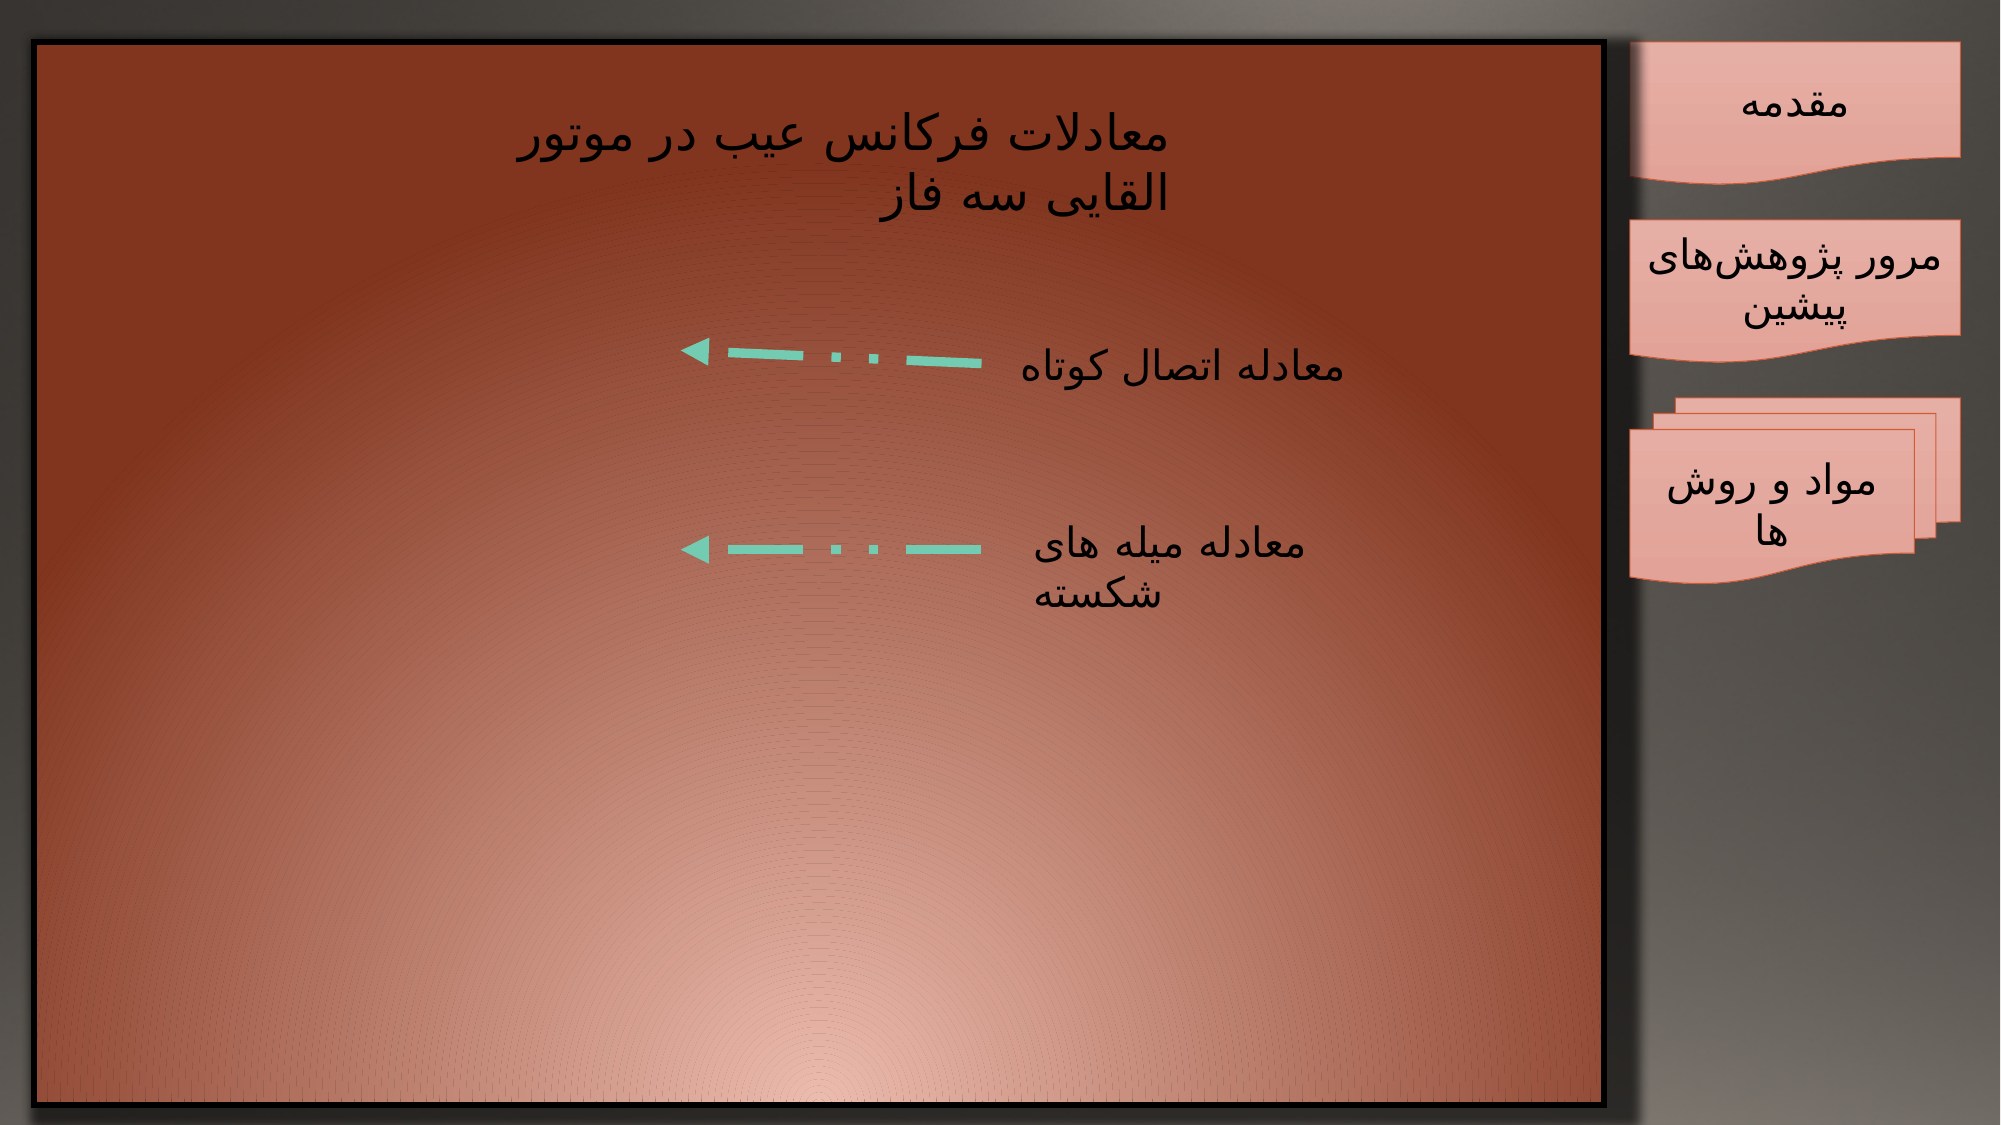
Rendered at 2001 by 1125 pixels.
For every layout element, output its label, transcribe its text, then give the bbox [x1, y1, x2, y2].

text_box معادله میله های شکسته [1018, 508, 1372, 624]
text_box مقدمه [1643, 41, 1961, 185]
text_box معادله اتصال کوتاه [981, 331, 1361, 396]
text_box [33, 41, 1605, 1106]
text_box مرور پژوهش‌های پیشین [1629, 219, 1961, 363]
picture [0, 0, 2001, 1125]
text_box معادلات فرکانس عیب در موتور القایی سه فاز [452, 93, 1186, 228]
text_box مواد و روش ها [1629, 397, 1961, 585]
